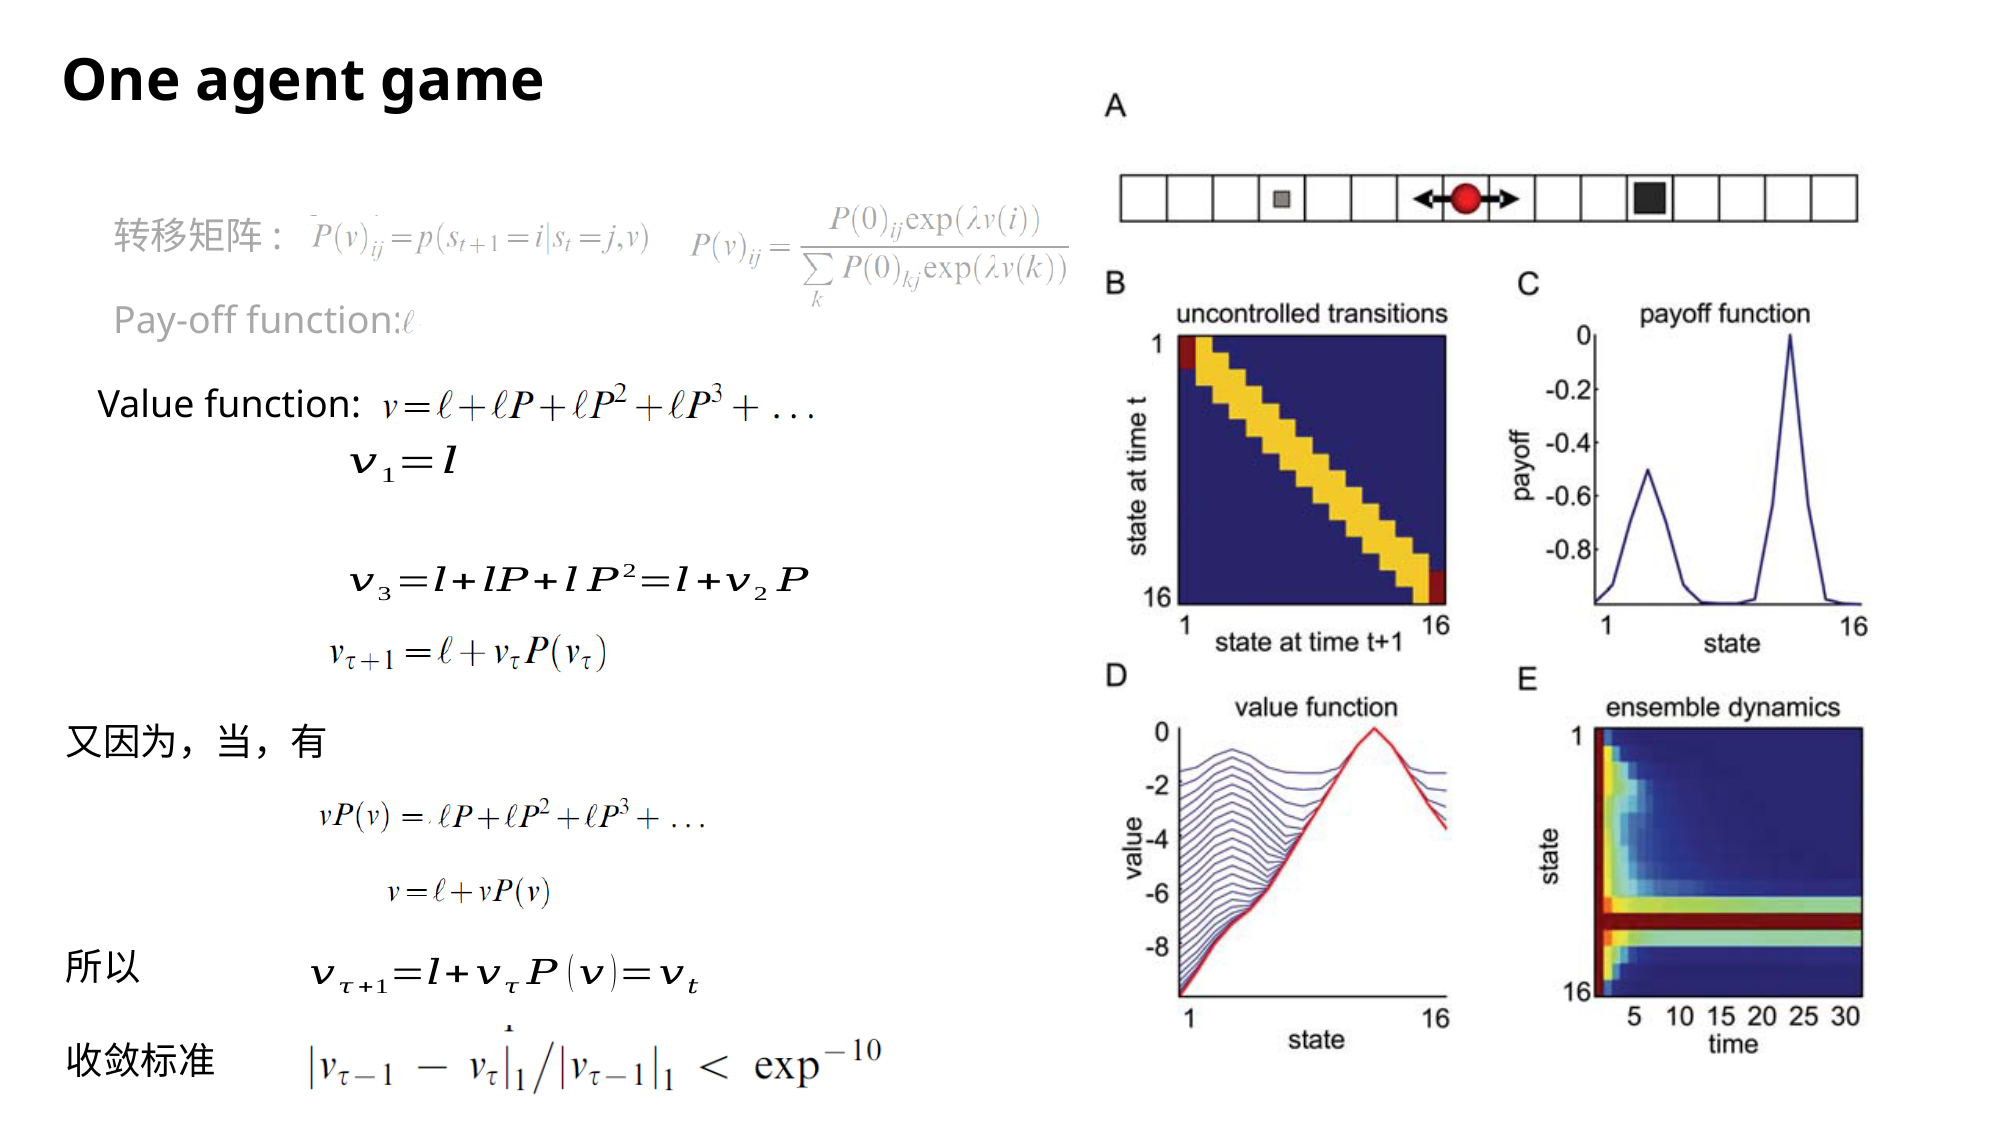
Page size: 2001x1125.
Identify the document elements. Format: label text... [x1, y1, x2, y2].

picture [324, 620, 620, 688]
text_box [317, 784, 712, 913]
text_box [46, 114, 1102, 380]
picture [398, 298, 421, 354]
picture [1102, 90, 1871, 1057]
text_box 所以 [51, 935, 450, 996]
picture [674, 175, 1081, 318]
picture [309, 215, 652, 262]
text_box 收敛标准 [51, 1029, 297, 1089]
picture [297, 1025, 892, 1102]
text_box Value function: [82, 380, 366, 433]
picture [366, 366, 822, 449]
text_box One agent game [46, 35, 889, 114]
